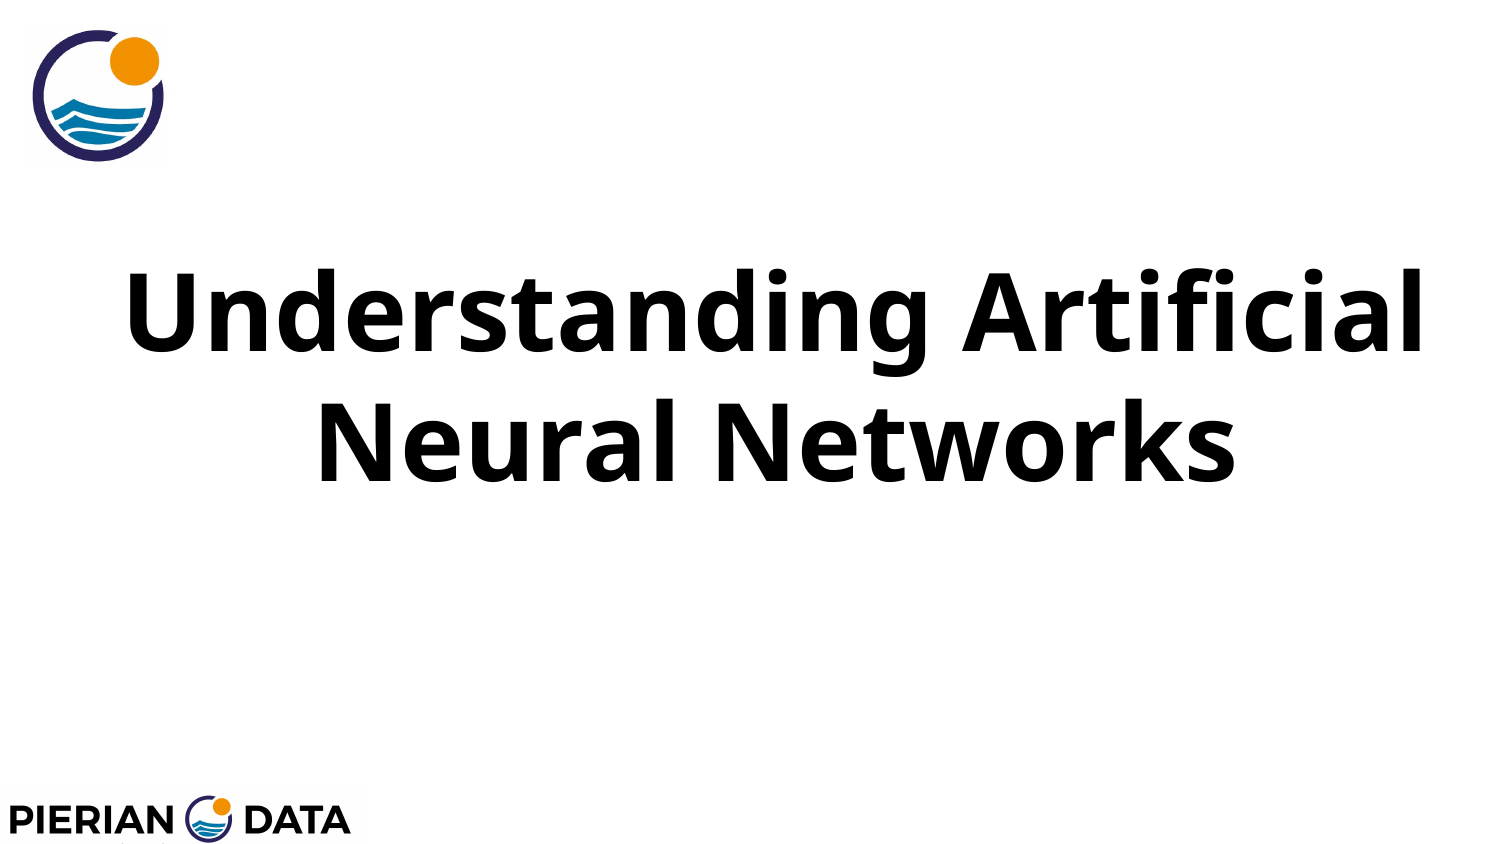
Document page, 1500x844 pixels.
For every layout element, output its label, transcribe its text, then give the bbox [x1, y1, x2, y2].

title Understanding Artificial Neural Networks [51, 181, 1500, 519]
picture [0, 787, 368, 844]
picture [24, 24, 172, 167]
